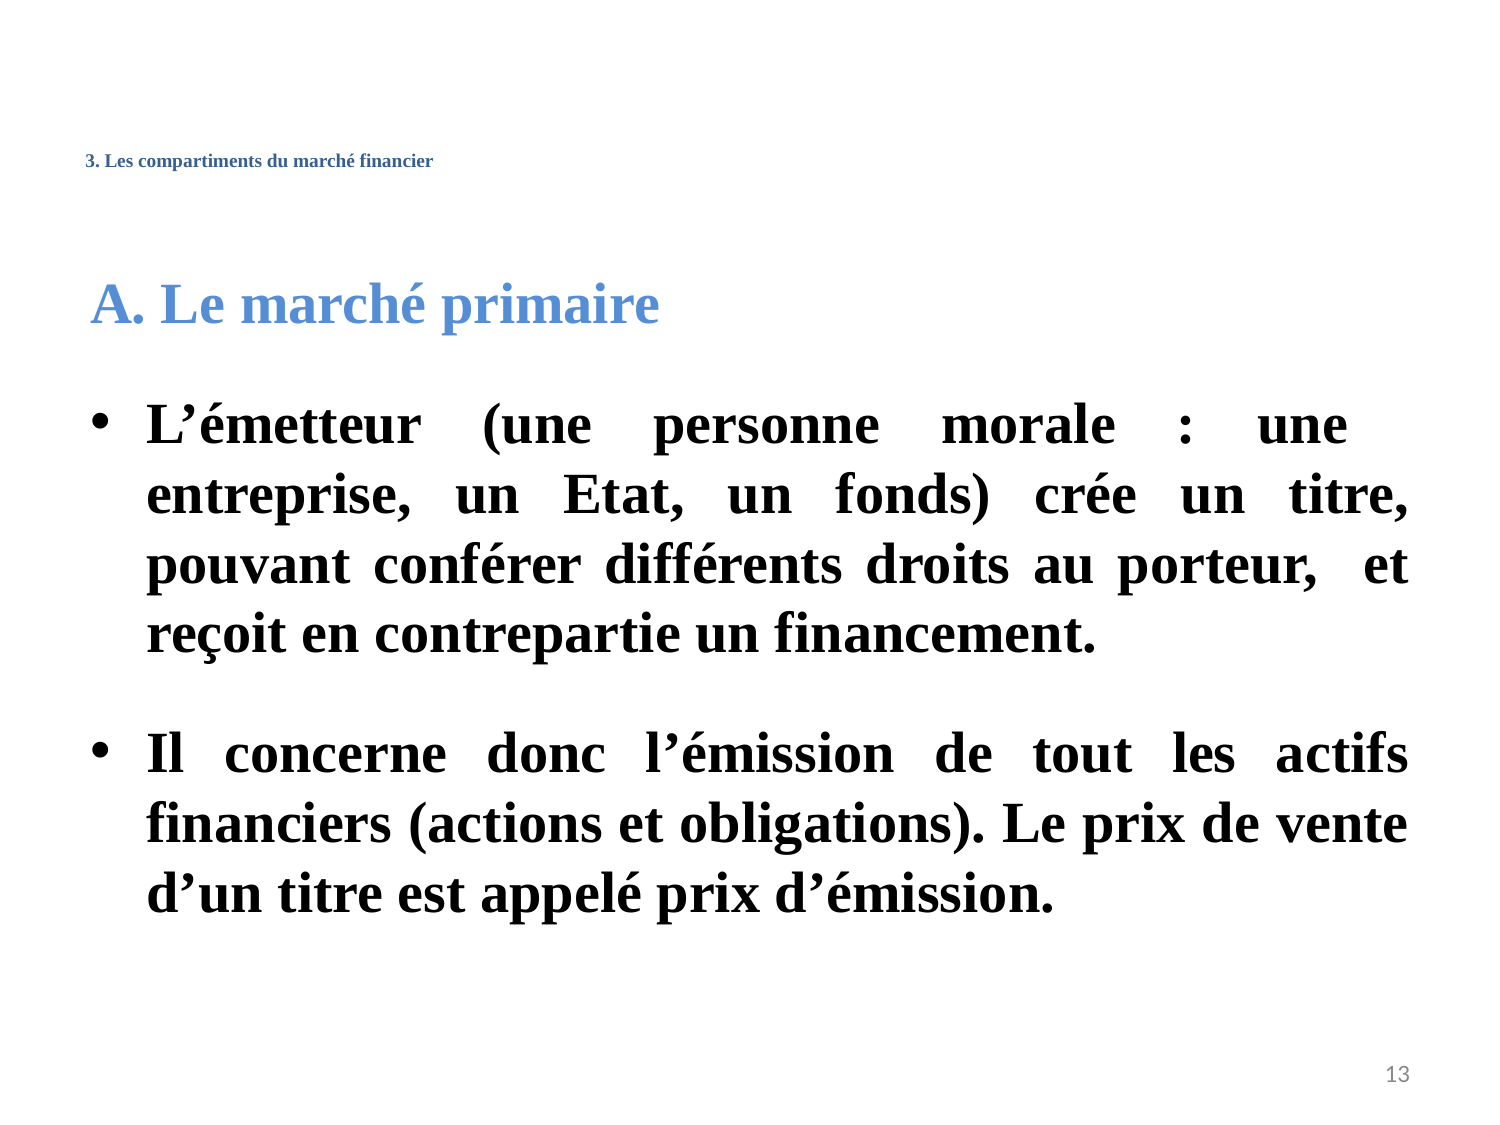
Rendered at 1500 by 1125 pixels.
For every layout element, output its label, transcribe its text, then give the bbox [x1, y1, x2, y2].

slide_number 13 [1074, 1042, 1425, 1103]
list A. Le marché primaire L’émetteur (une personne morale : une entreprise, un Etat, un fonds) crée un titre, pouvant conférer différents droits au porteur, et reçoit en contrepartie un financement. Il concerne donc l’émission de tout les actifs financiers (actions et obligations). Le prix de vente d’un titre est appelé prix d’émission. [75, 257, 1425, 1055]
title 3. Les compartiments du marché financier [70, 58, 1442, 247]
